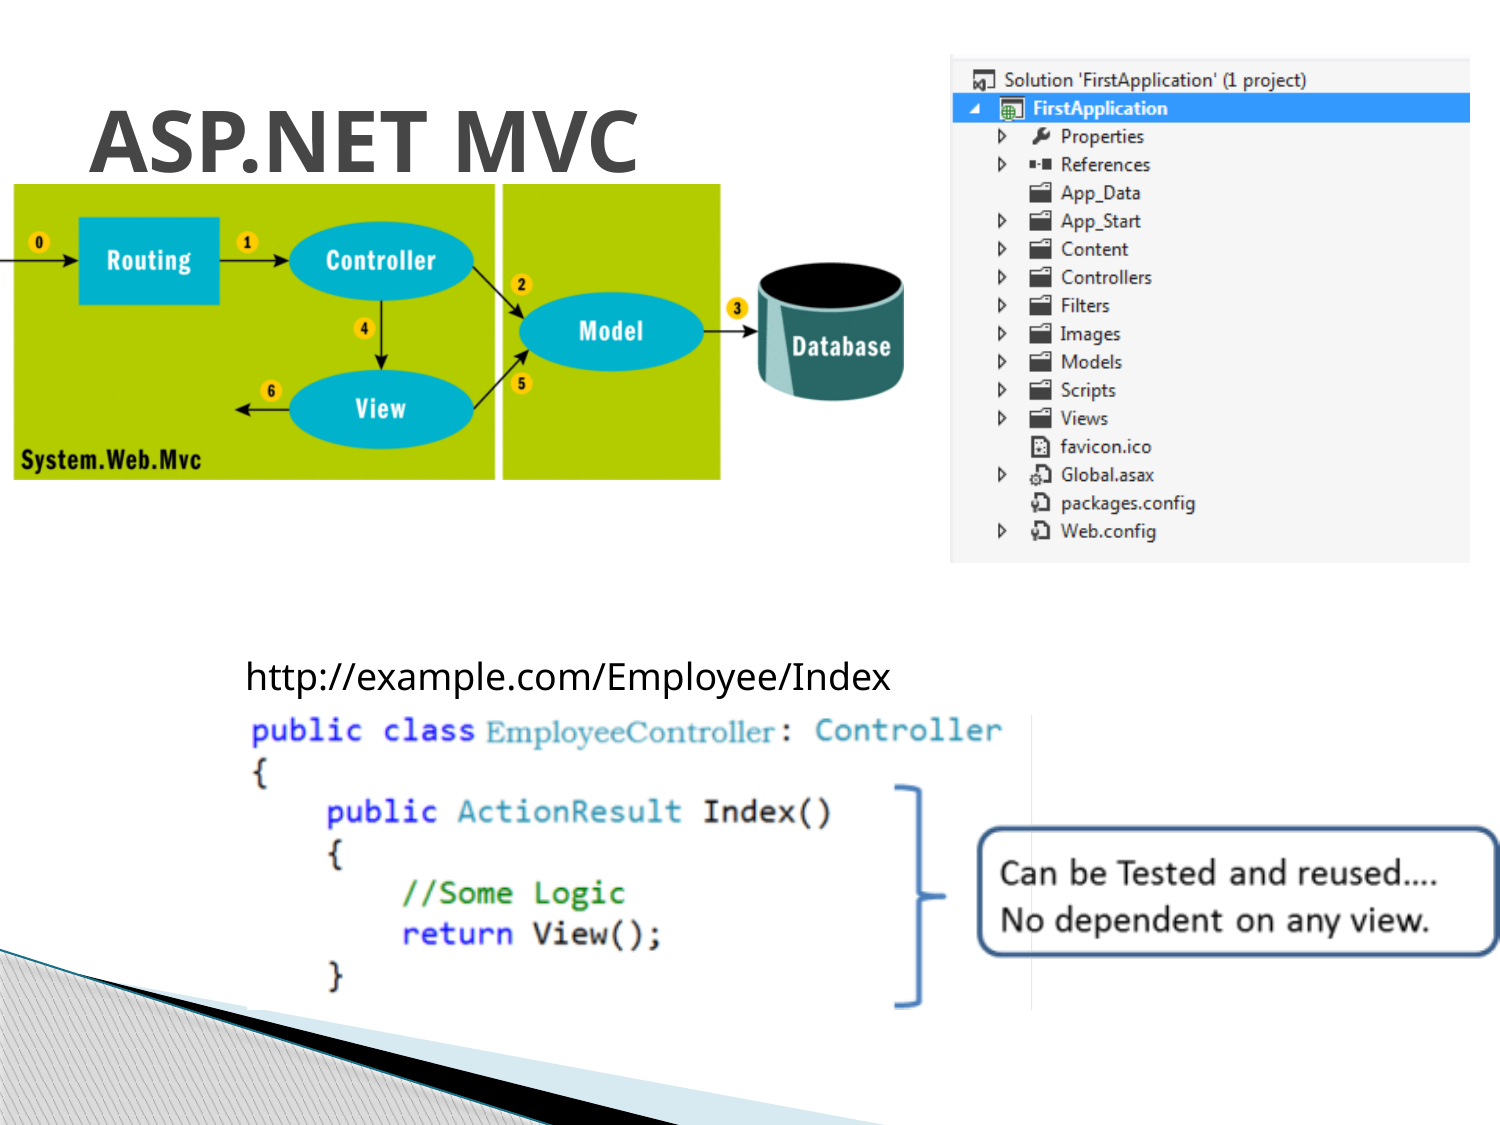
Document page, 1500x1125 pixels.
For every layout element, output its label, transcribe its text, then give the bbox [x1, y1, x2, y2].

picture [950, 54, 1470, 563]
picture [0, 184, 905, 481]
title ASP.NET MVC [75, 45, 1425, 233]
picture [246, 715, 1500, 1010]
text_box http://example.com/Employee/Index [230, 645, 975, 705]
